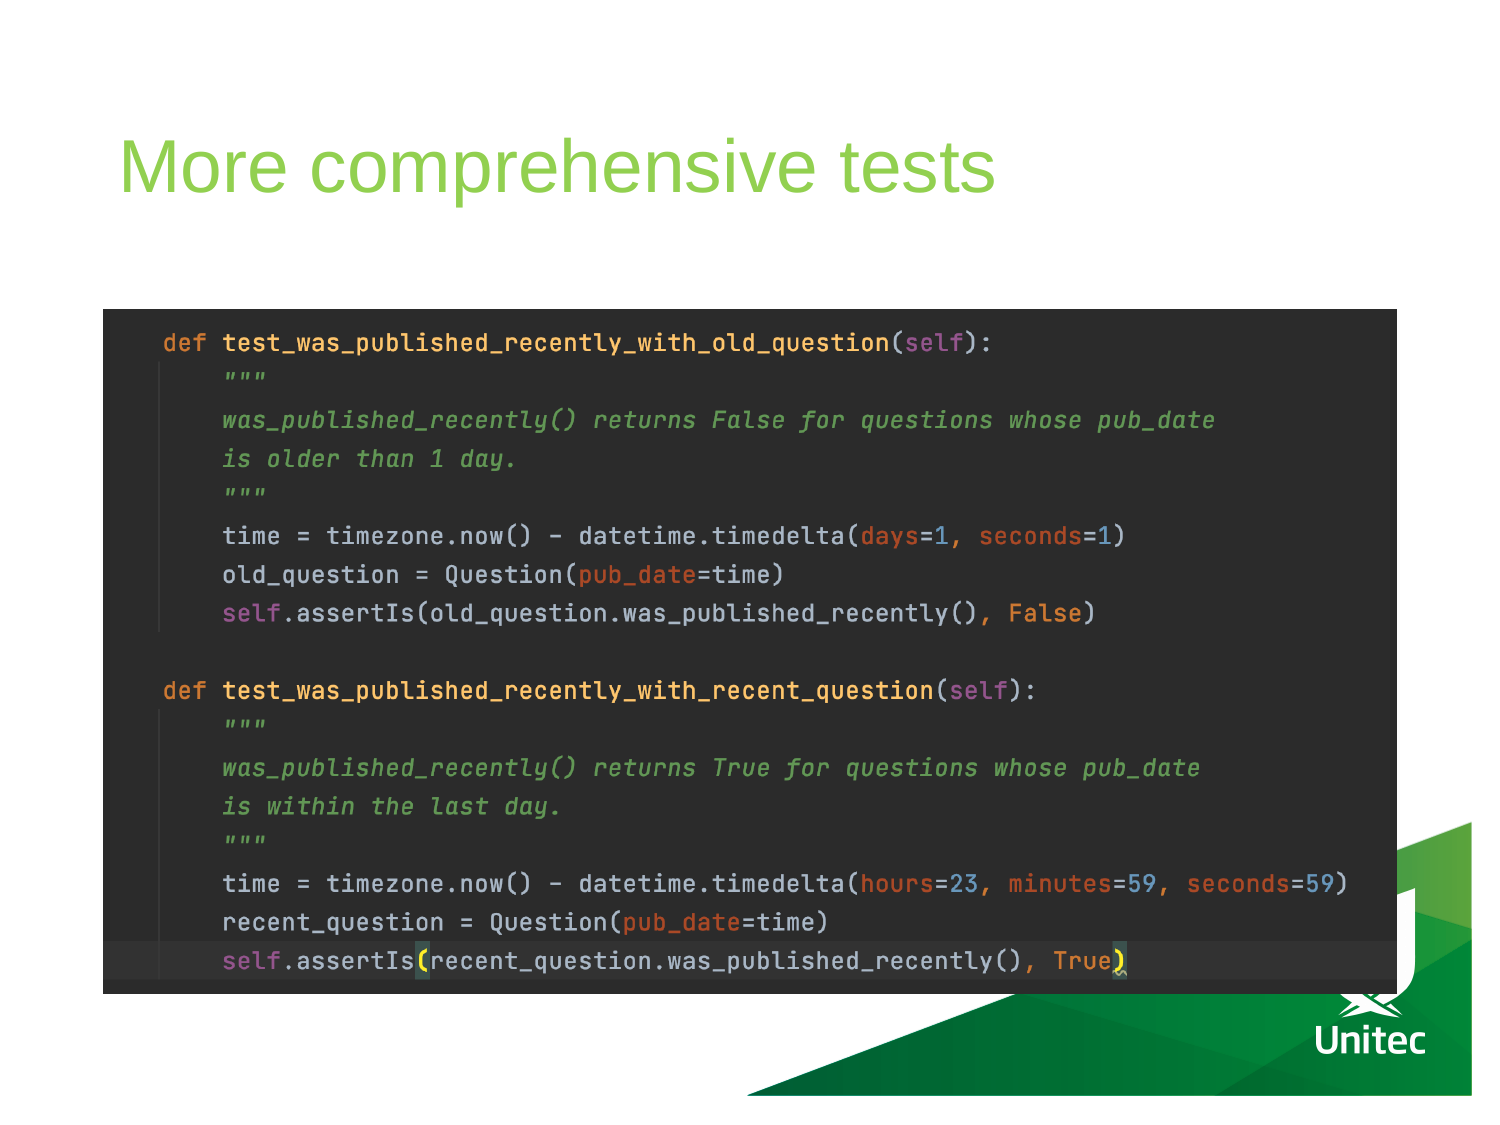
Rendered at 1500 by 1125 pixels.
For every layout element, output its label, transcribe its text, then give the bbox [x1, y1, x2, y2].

picture [0, 0, 1500, 1125]
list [103, 309, 1397, 994]
title More comprehensive tests [103, 59, 1397, 278]
